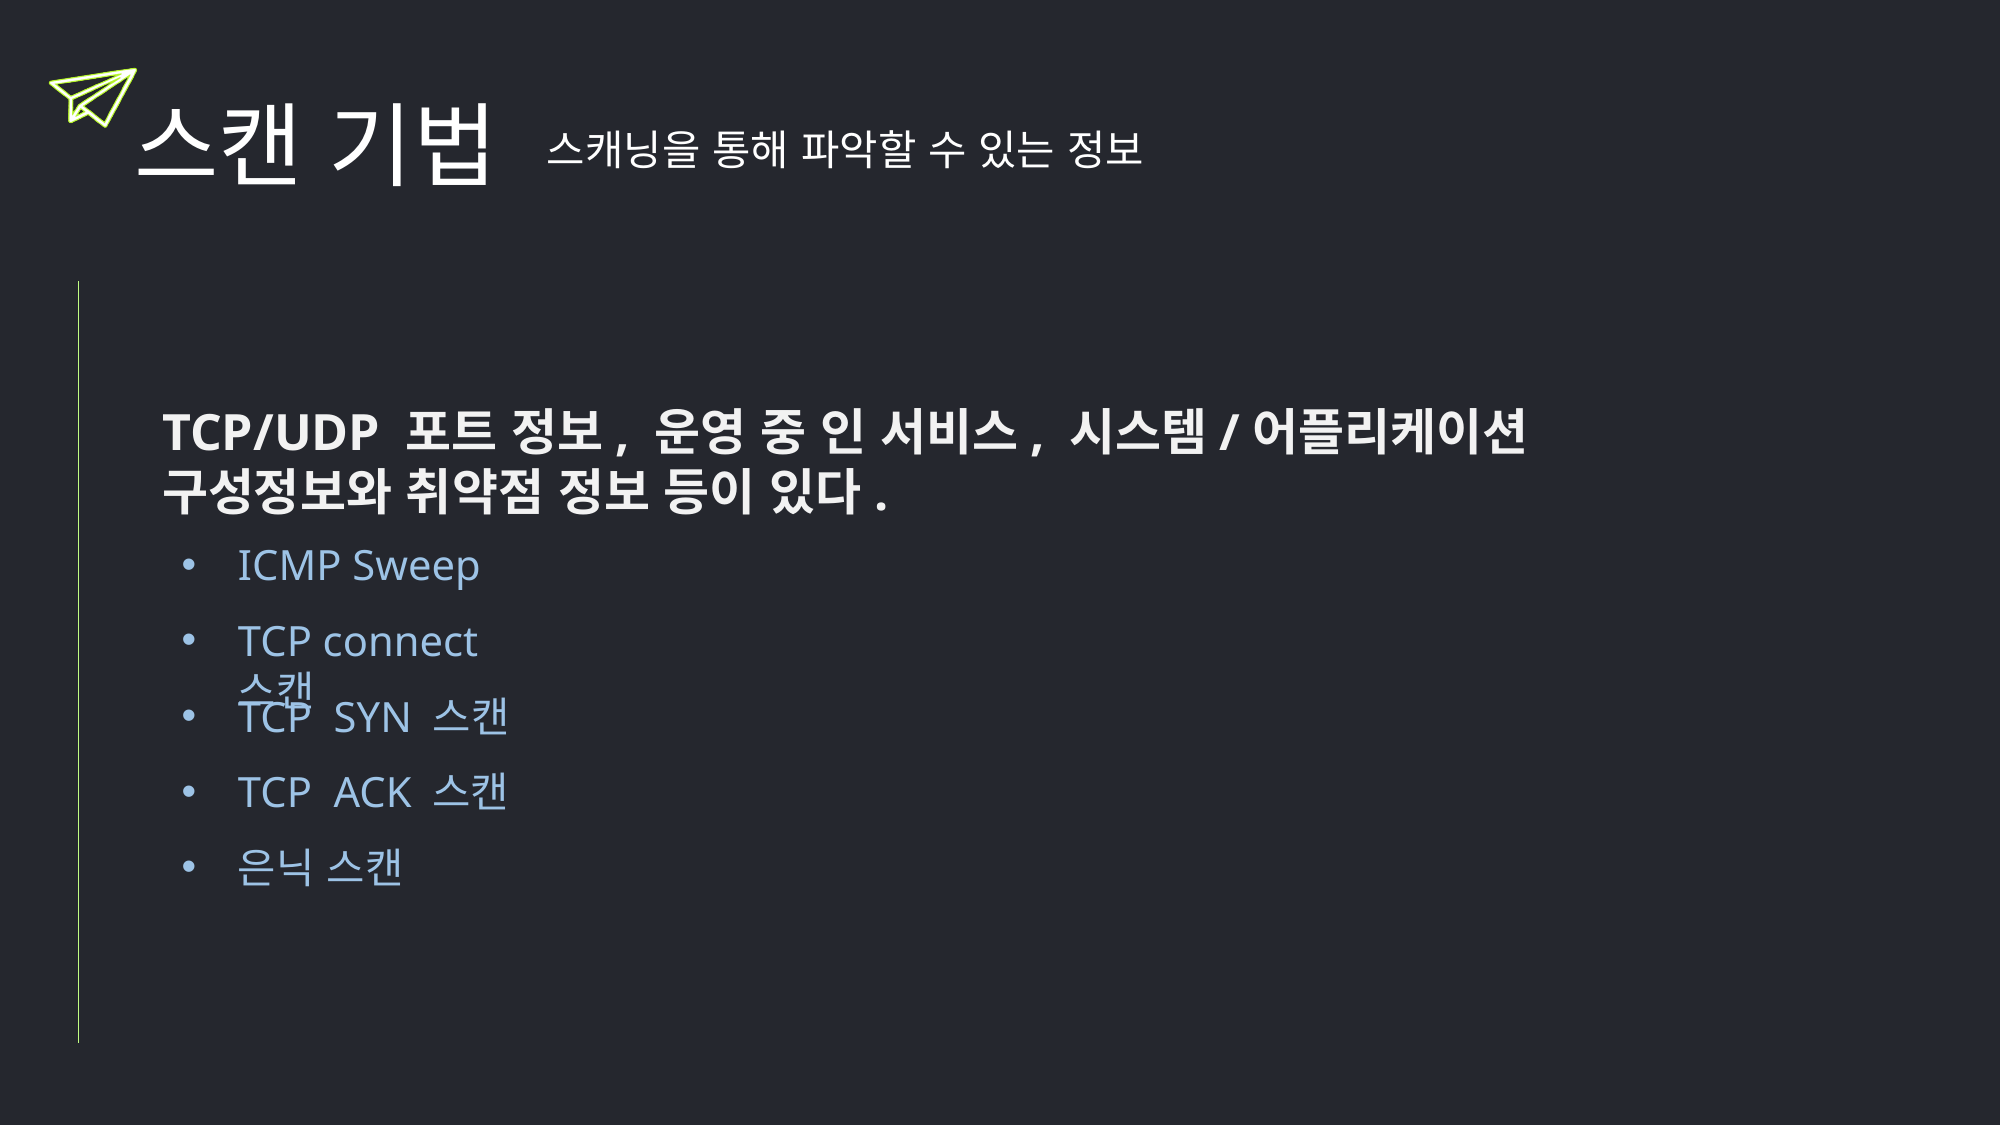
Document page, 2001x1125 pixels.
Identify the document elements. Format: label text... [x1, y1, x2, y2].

text_box ICMP Sweep [166, 531, 507, 597]
text_box 은닉 스캔 [166, 834, 507, 899]
text_box TCP/UDP 포트 정보, 운영 중 인 서비스, 시스템/어플리케이션 구성정보와 취약점 정보 등이 있다. [147, 393, 1593, 529]
picture [29, 30, 148, 150]
text_box TCP connect스캔 [166, 607, 579, 682]
text_box 스캐닝을 통해 파악할 수 있는 정보 [518, 116, 1173, 182]
text_box TCP ACK 스캔 [166, 758, 555, 824]
text_box TCP SYN 스캔 [166, 682, 596, 748]
title 스캔 기법 [119, 40, 1845, 259]
